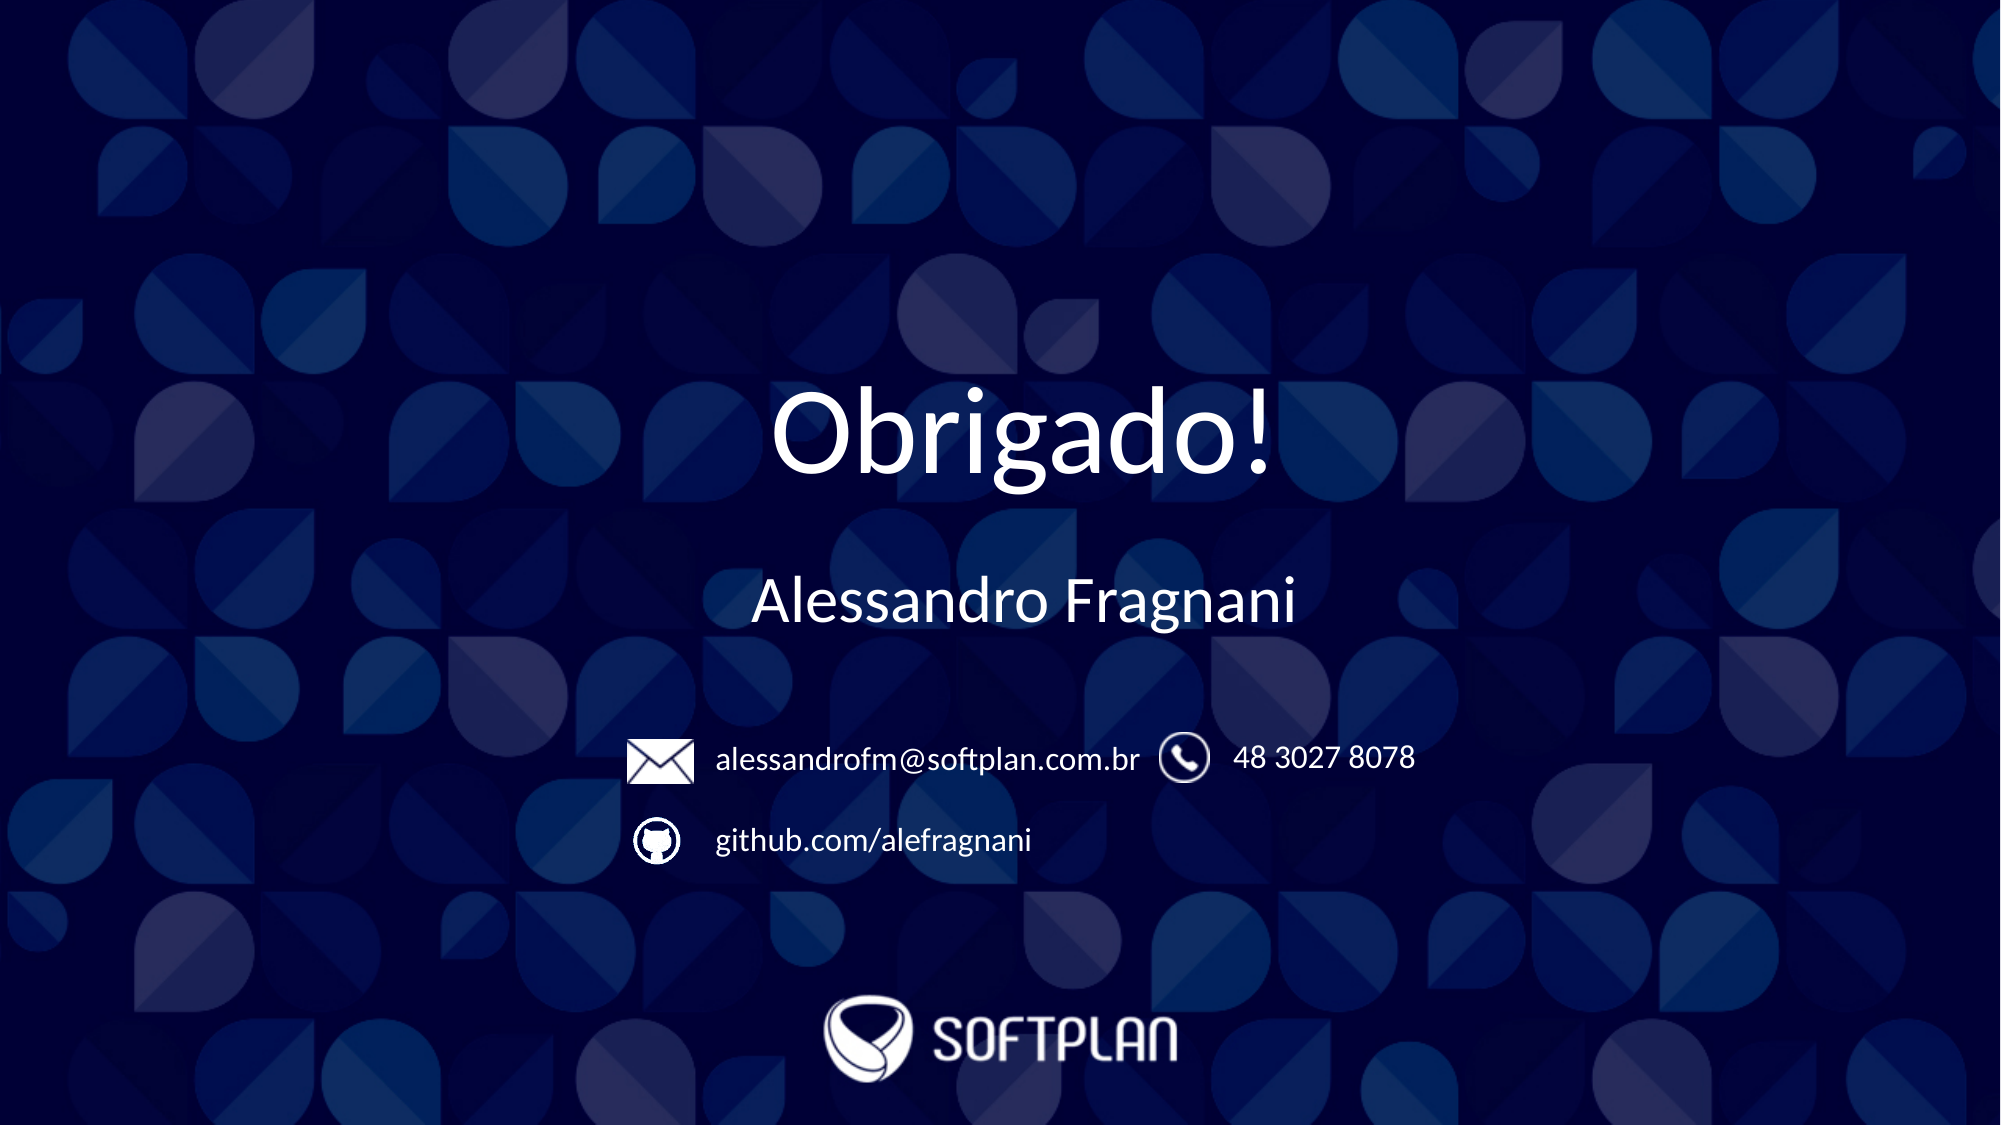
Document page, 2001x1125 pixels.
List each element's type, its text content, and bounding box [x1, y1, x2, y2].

picture [0, 0, 2001, 1125]
text_box alessandrofm@softplan.com.br [700, 734, 1160, 785]
text_box Alessandro Fragnani [162, 557, 1888, 646]
text_box 48 3027 8078 [1218, 732, 1475, 782]
text_box github.com/alefragnani [700, 815, 1160, 865]
text_box Obrigado! [162, 324, 1888, 543]
